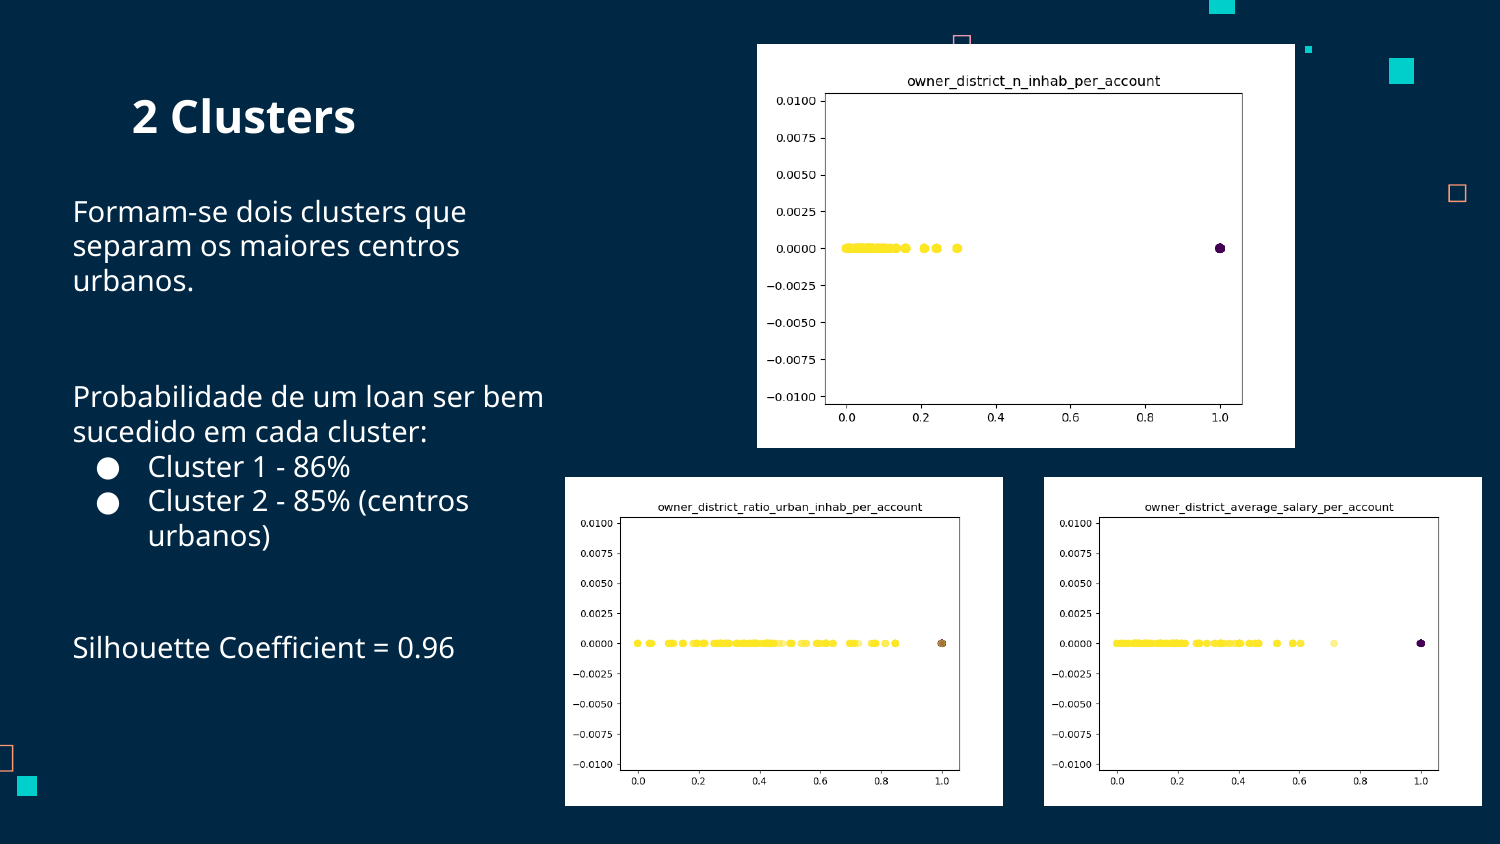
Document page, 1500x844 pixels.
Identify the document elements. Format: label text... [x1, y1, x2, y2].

text_box 2 Clusters [116, 72, 752, 167]
text_box Formam-se dois clusters que separam os maiores centros urbanos. [57, 177, 566, 313]
picture [565, 477, 1003, 806]
picture [1043, 477, 1482, 806]
text_box Probabilidade de um loan ser bem sucedido em cada cluster: Cluster 1 - 86% Cluster 2 - 85% (centros urbanos) Silhouette Coefficient = 0.96 [57, 362, 566, 736]
picture [757, 44, 1295, 448]
